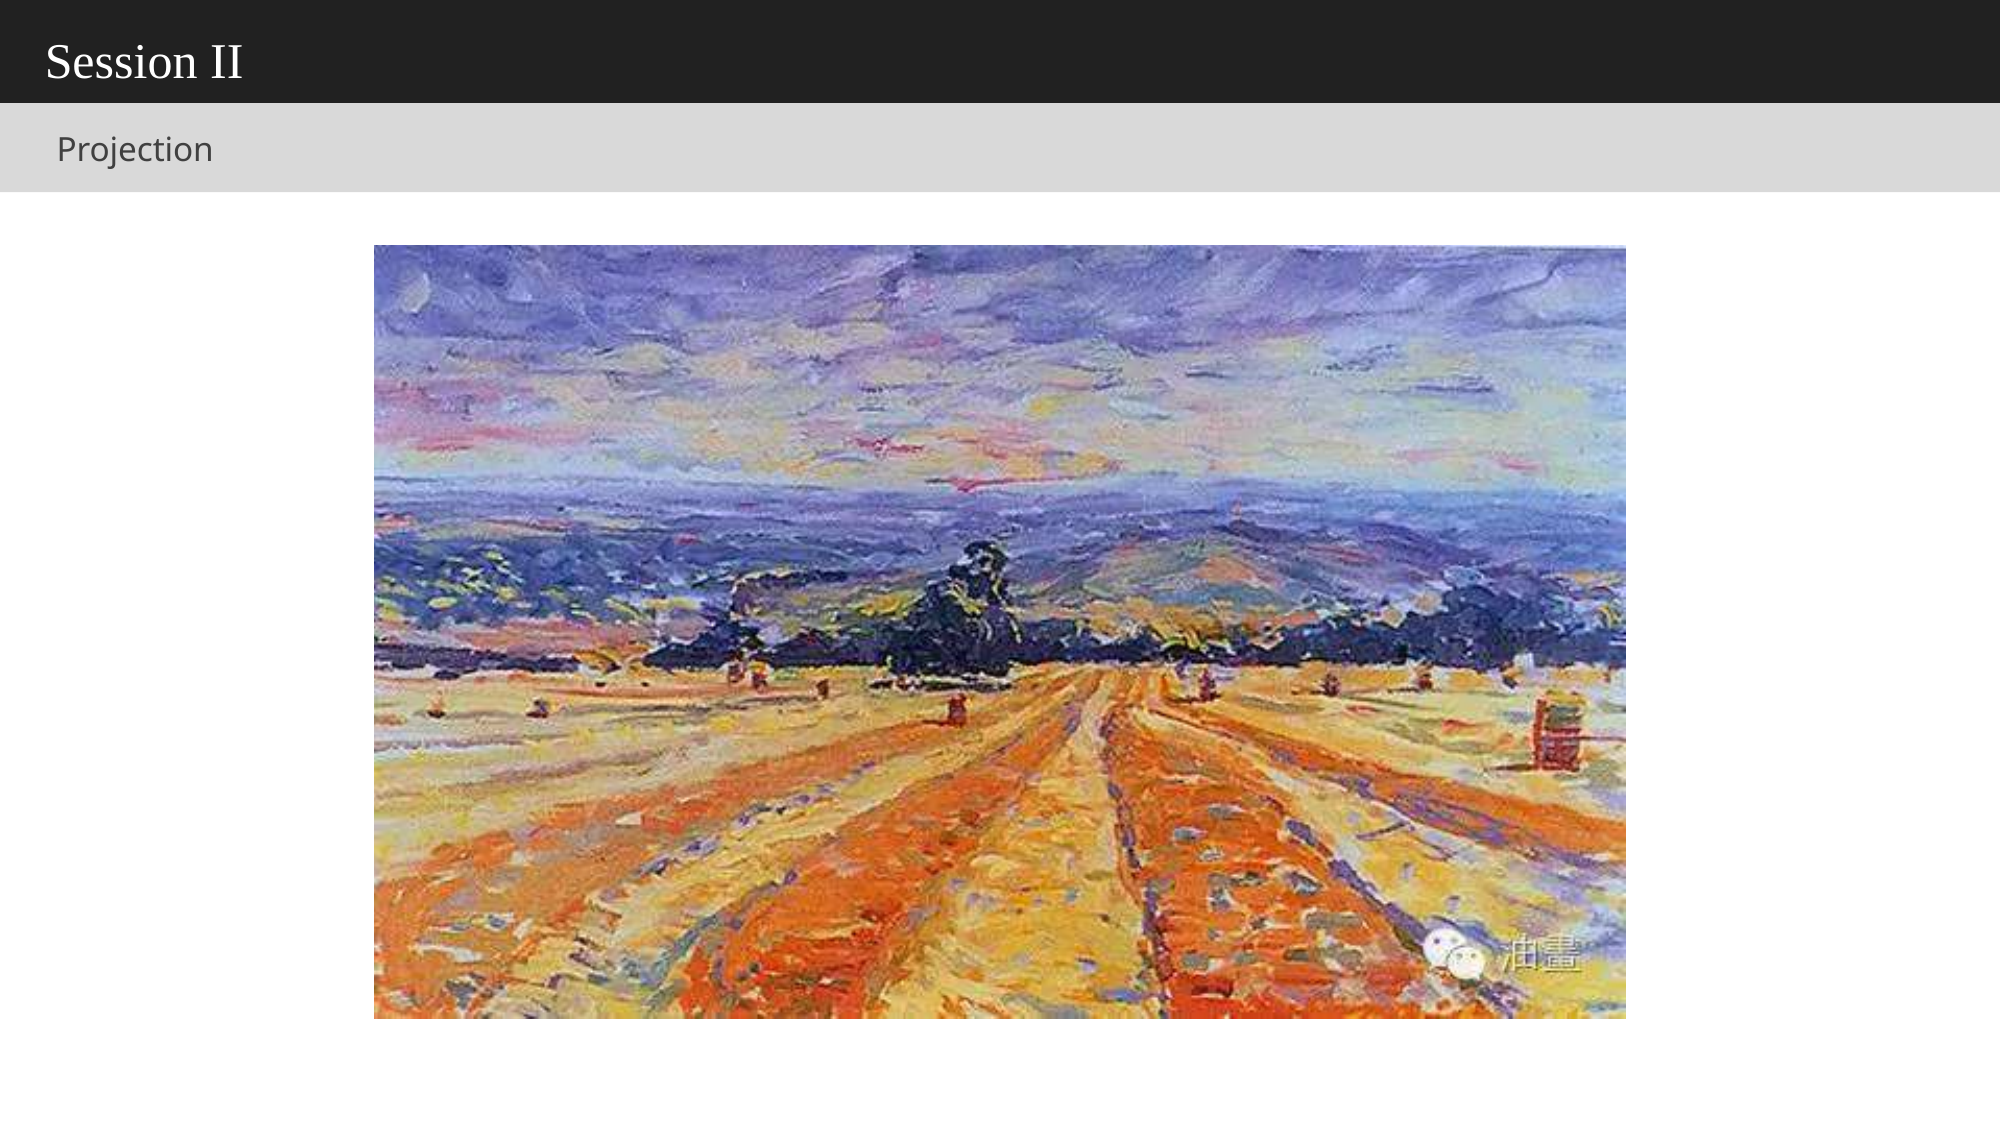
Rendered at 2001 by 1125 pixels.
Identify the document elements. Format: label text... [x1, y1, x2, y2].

text_box [0, 0, 2000, 103]
text_box Projection [41, 120, 229, 176]
text_box [0, 103, 2000, 193]
picture [374, 245, 1626, 1019]
text_box Session II [29, 21, 386, 97]
